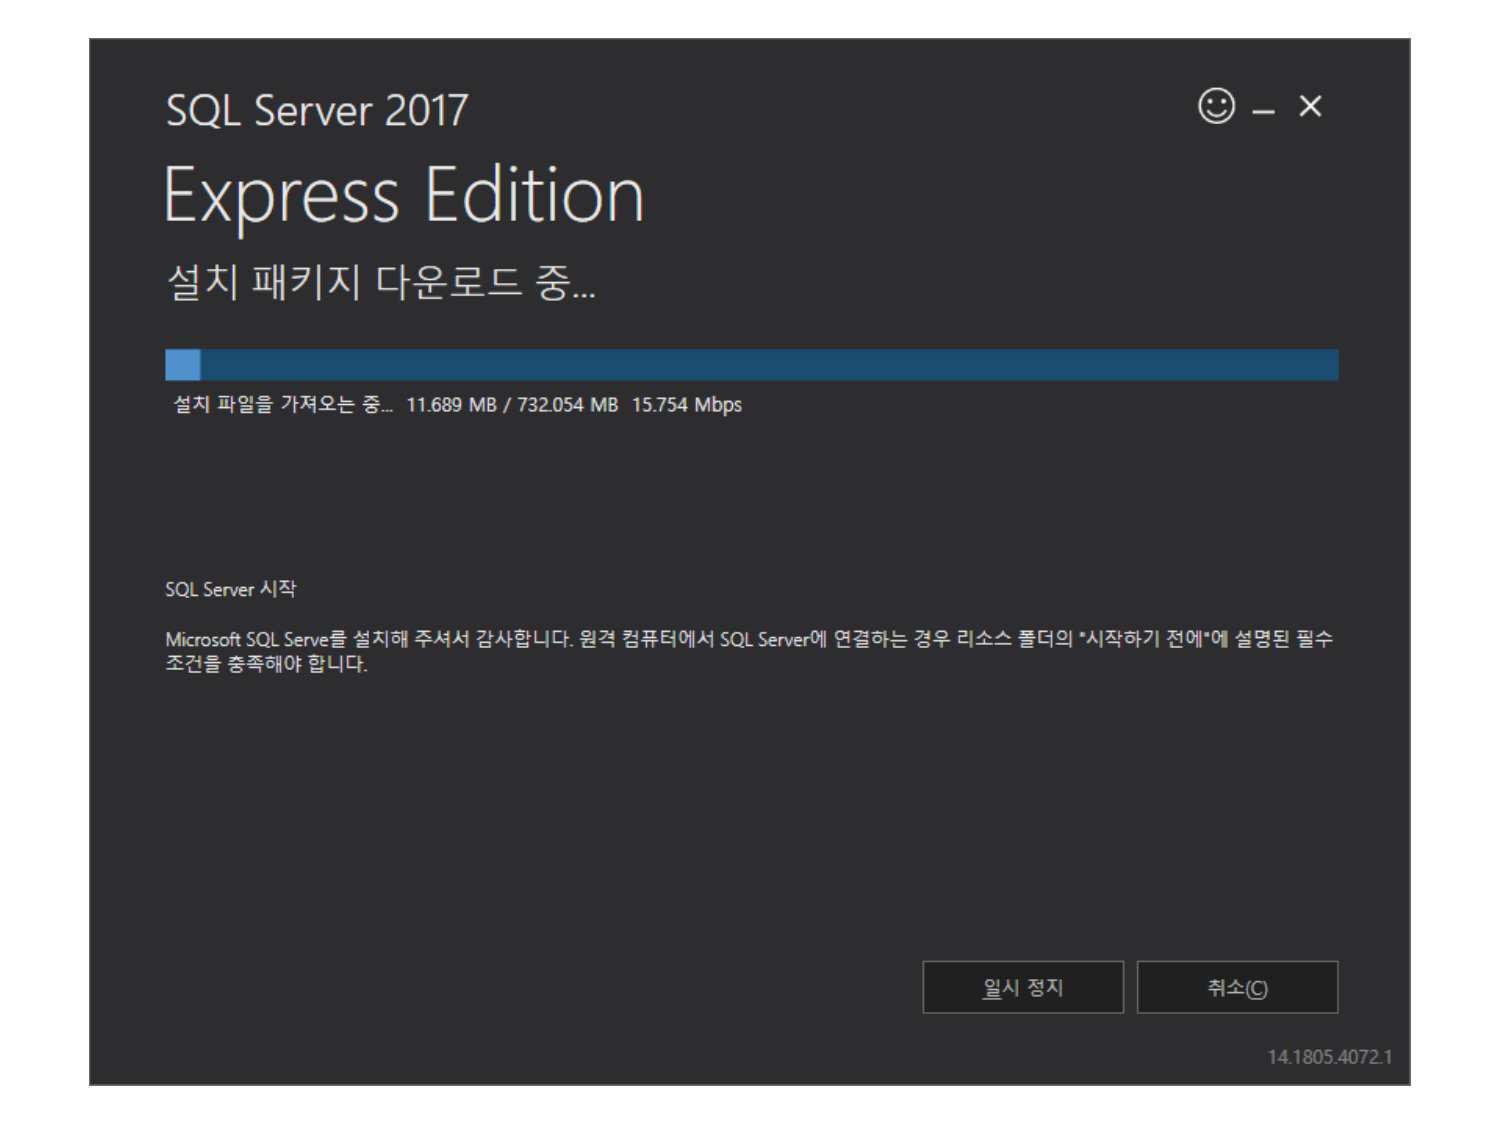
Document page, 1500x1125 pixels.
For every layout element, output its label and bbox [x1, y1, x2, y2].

picture [89, 38, 1411, 1087]
